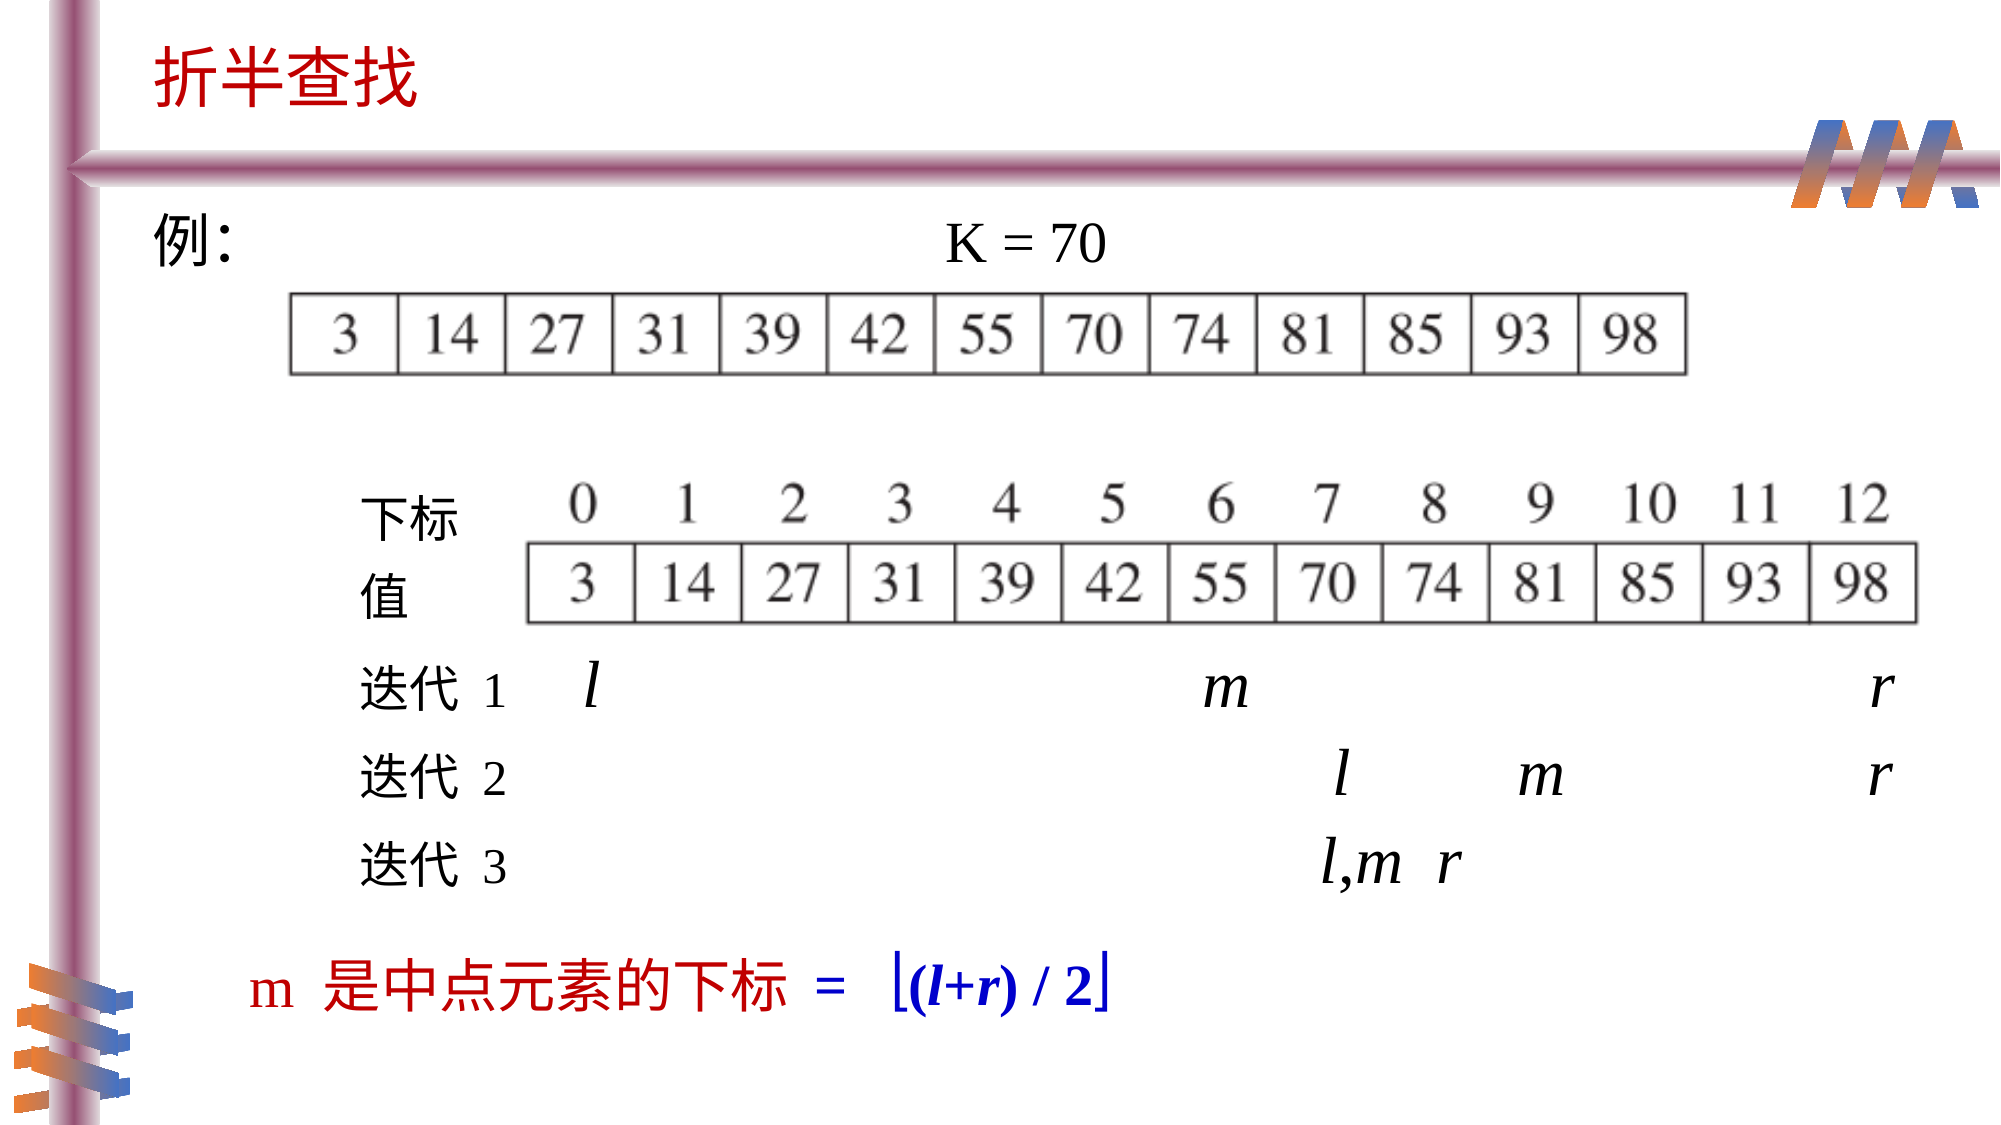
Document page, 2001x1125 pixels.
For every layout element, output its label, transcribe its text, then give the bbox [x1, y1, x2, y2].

text_box 迭代 2 l m r [344, 721, 1939, 809]
text_box m 是中点元素的下标 [234, 941, 804, 1027]
text_box = (l+r) / 2 [800, 940, 1126, 1025]
text_box 迭代 3 l,m r [344, 809, 1939, 904]
text_box 例： K = 70 [137, 196, 1845, 281]
picture [284, 282, 1698, 381]
text_box 迭代 1 l m r [344, 640, 1939, 721]
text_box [344, 467, 1948, 640]
title 折半查找 [137, 36, 1951, 125]
